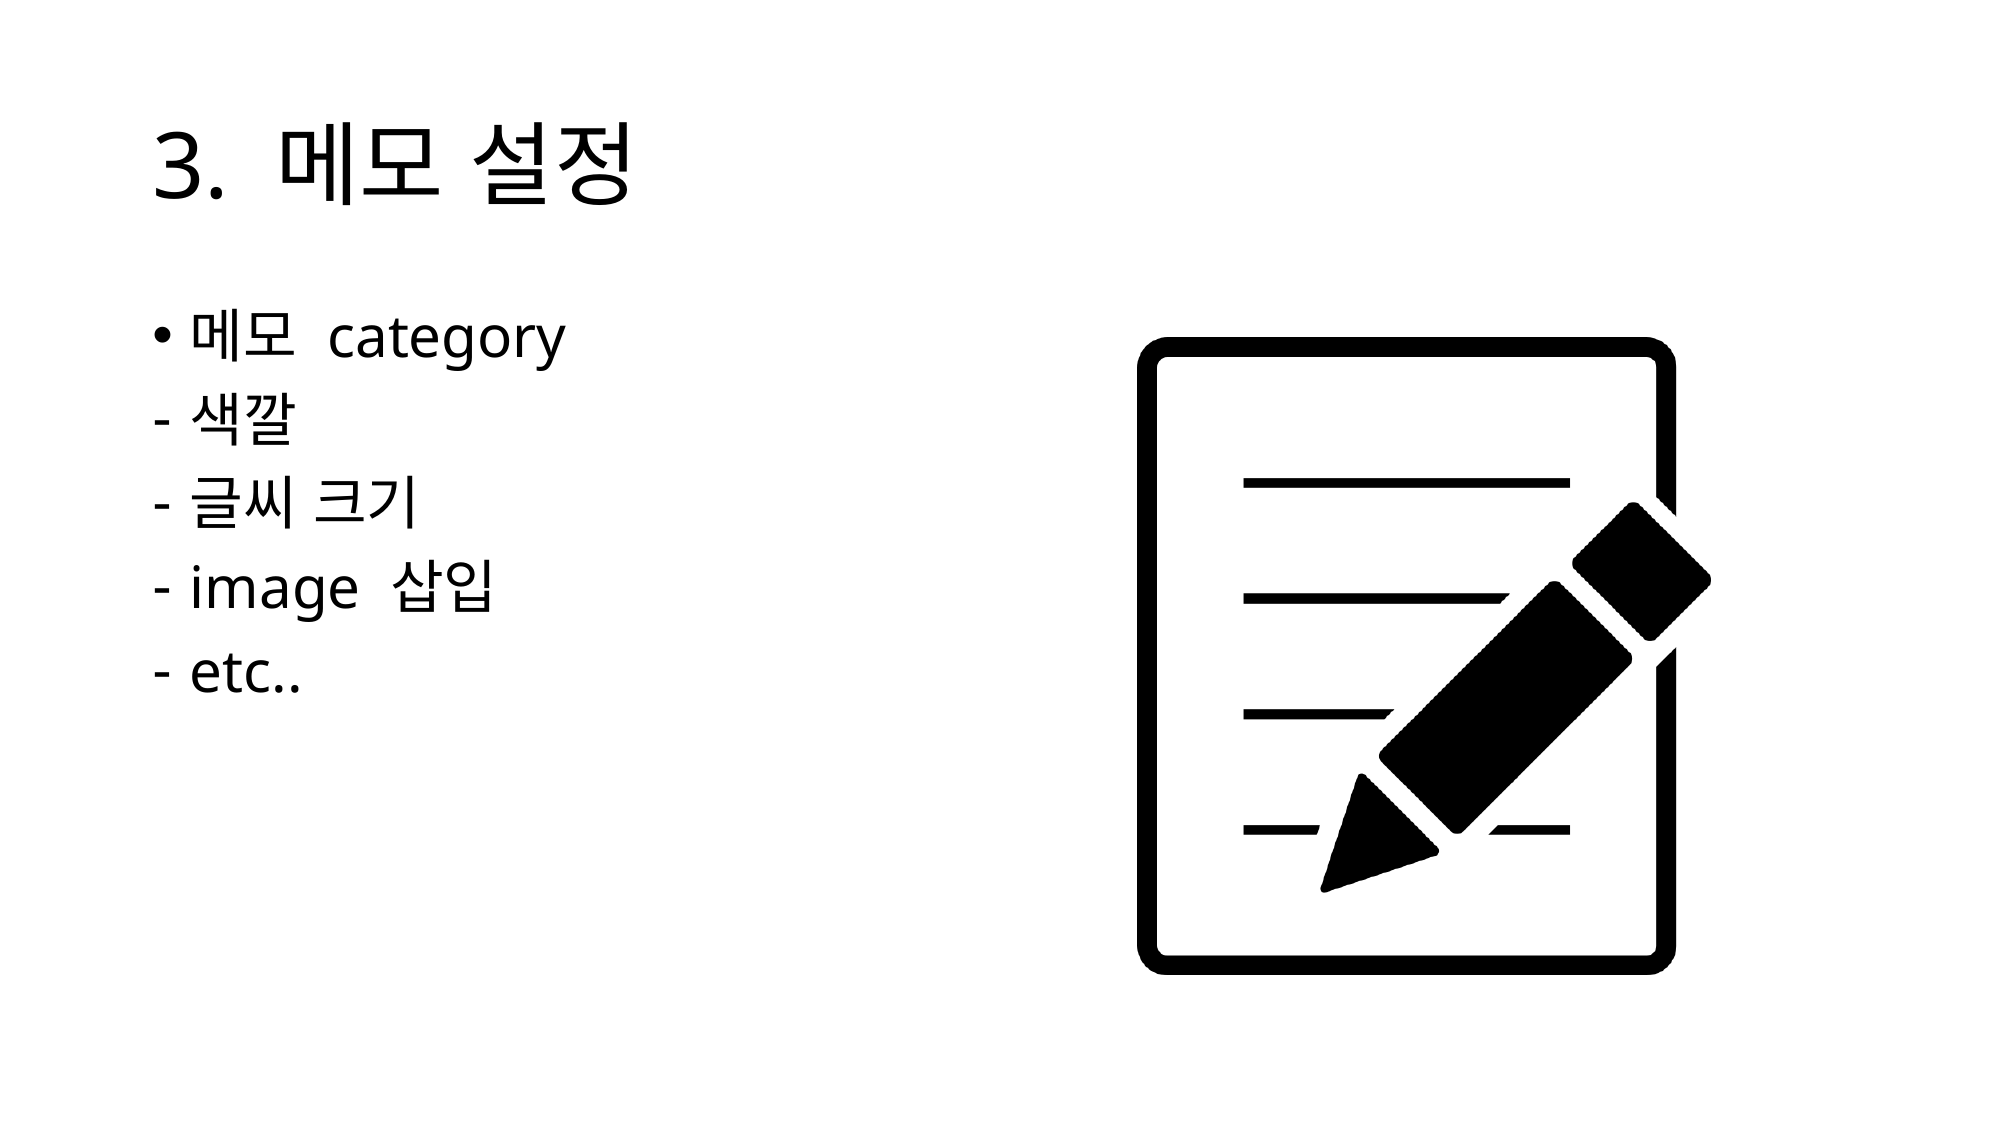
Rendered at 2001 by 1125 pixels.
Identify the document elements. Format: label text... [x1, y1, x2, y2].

picture [1137, 337, 1711, 975]
title 3. 메모 설정 [137, 59, 1863, 278]
list 메모 category 색깔 글씨 크기 image 삽입 etc.. [137, 299, 1863, 1014]
